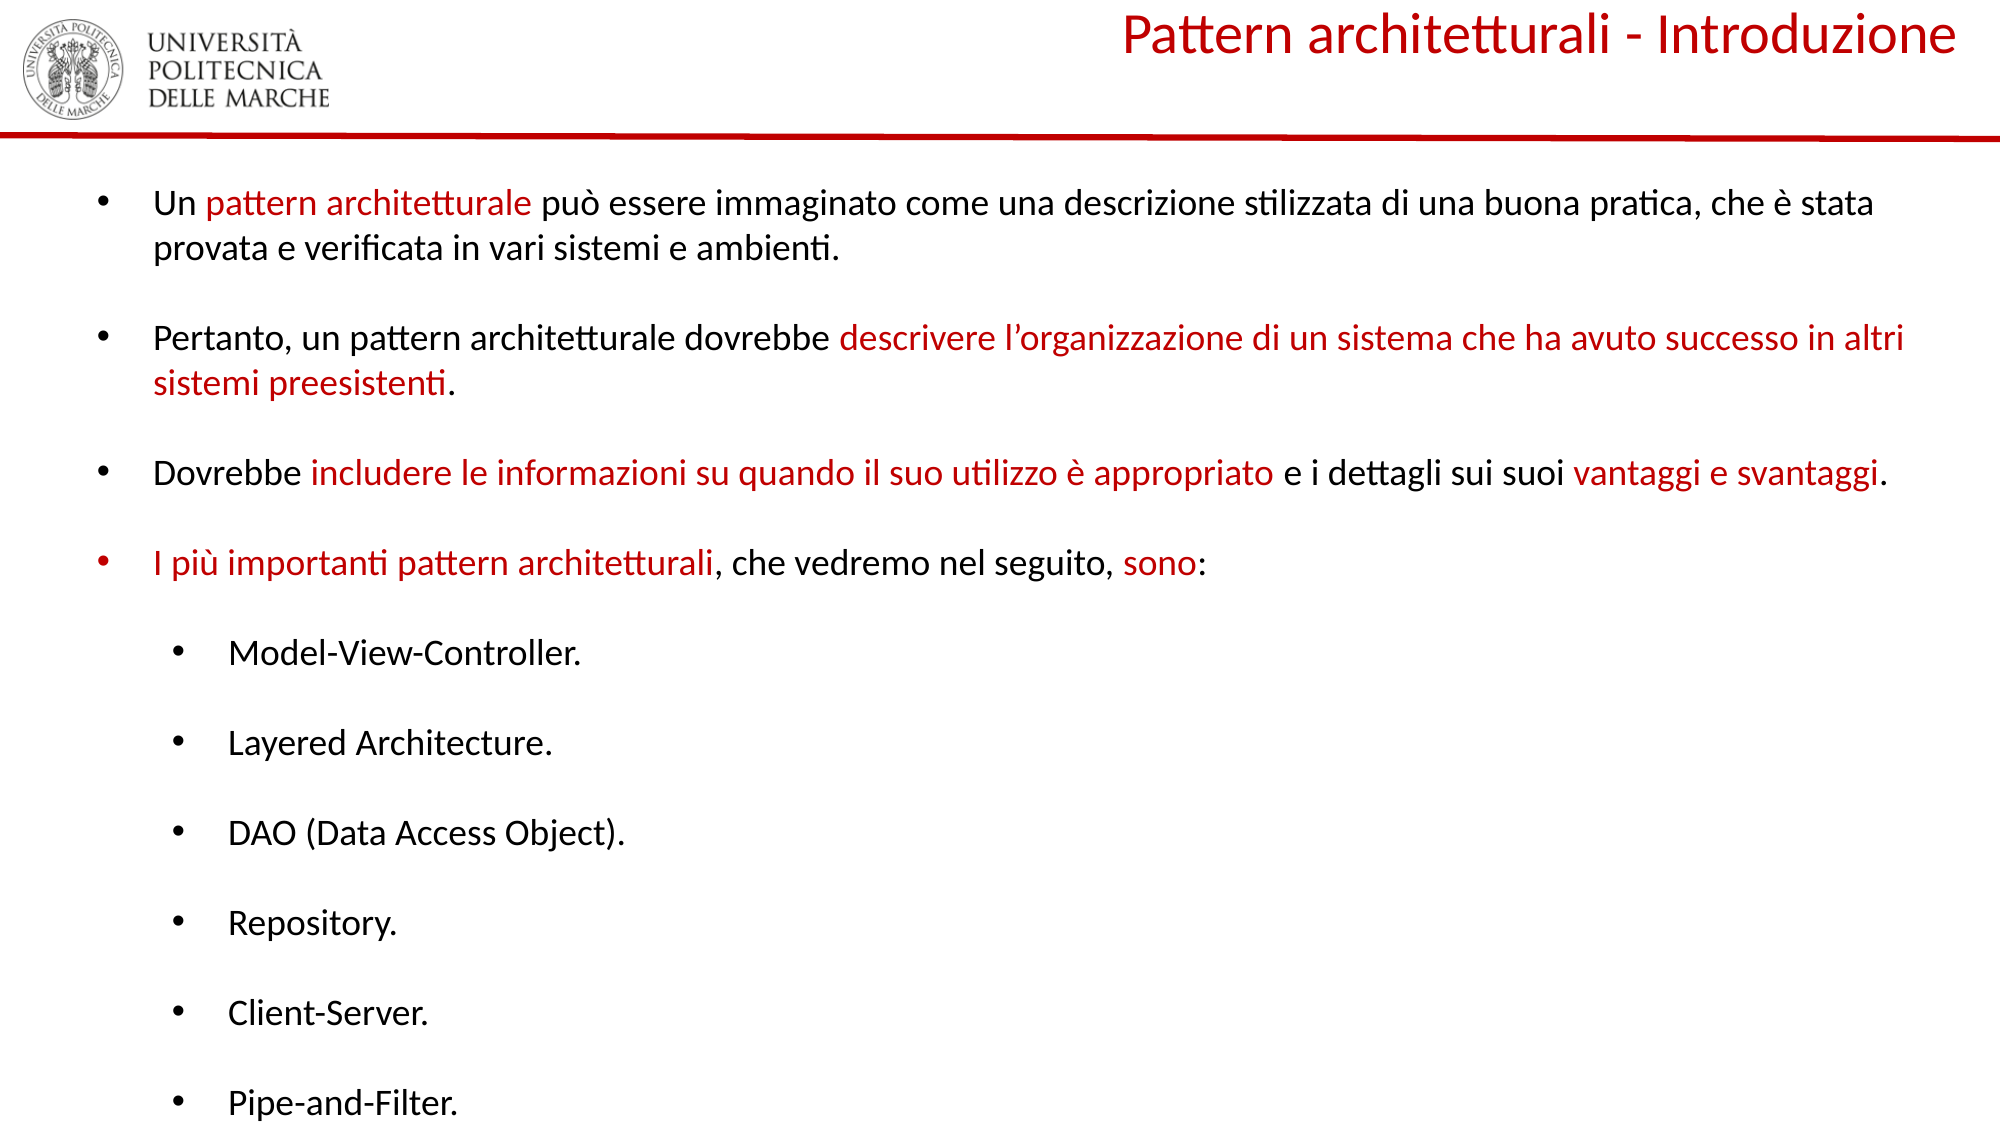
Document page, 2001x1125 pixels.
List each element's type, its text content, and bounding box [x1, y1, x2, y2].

picture [23, 17, 329, 122]
text_box Un pattern architetturale può essere immaginato come una descrizione stilizzata di una buona pratica, che è stata provata e verificata in vari sistemi e ambienti. Pertanto, un pattern architetturale dovrebbe descrivere l’organizzazione di un sistema che ha avuto successo in altri sistemi preesistenti. Dovrebbe includere le informazioni su quando il suo utilizzo è appropriato e i dettagli sui suoi vantaggi e svantaggi. I più importanti pattern architetturali, che vedremo nel seguito, sono: Model-View-Controller. Layered Architecture. DAO (Data Access Object). Repository. Client-Server. Pipe-and-Filter. [82, 170, 1932, 1125]
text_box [0, 135, 2000, 139]
text_box Pattern architetturali - Introduzione [1107, 0, 1973, 73]
